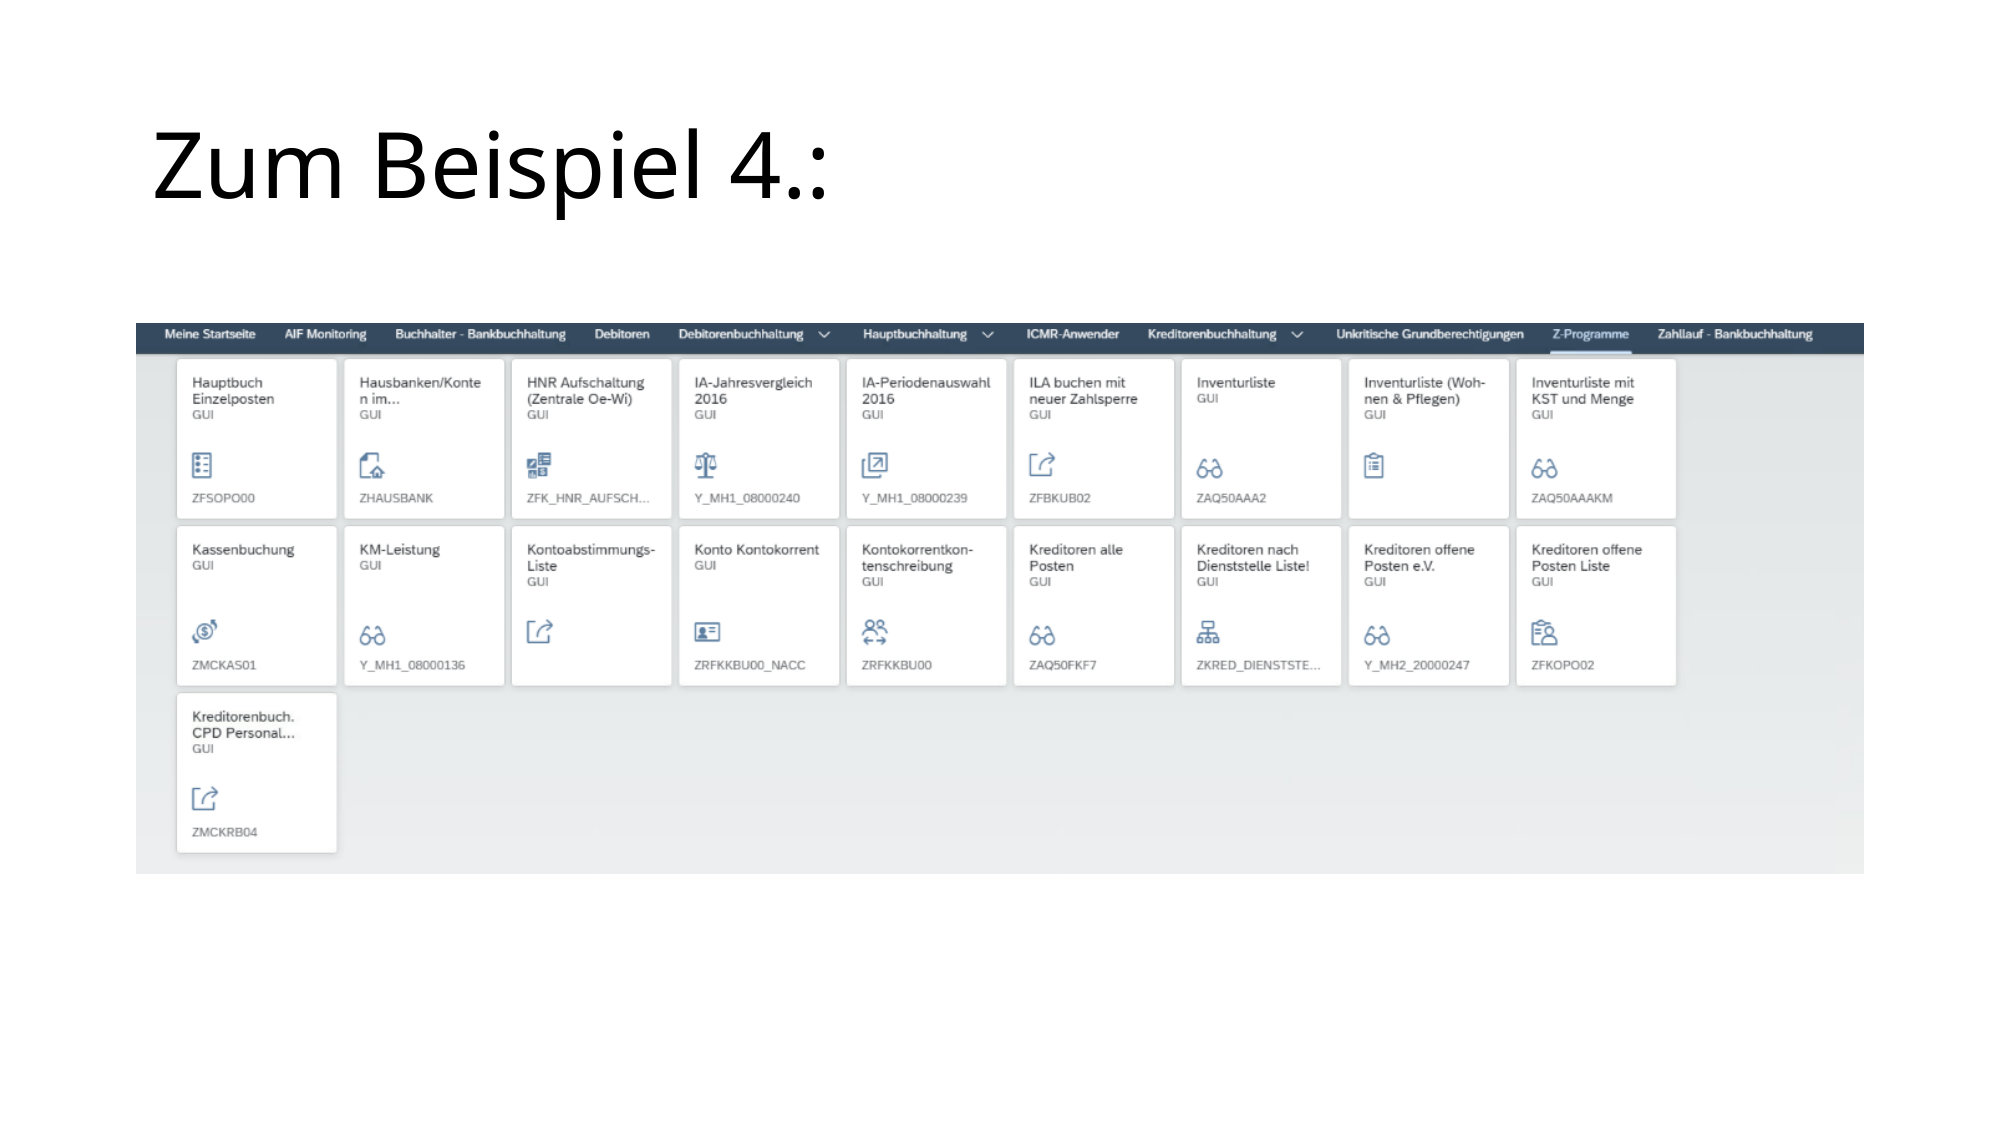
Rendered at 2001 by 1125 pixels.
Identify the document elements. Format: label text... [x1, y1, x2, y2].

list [135, 323, 1865, 875]
title Zum Beispiel 4.: [137, 59, 1863, 278]
